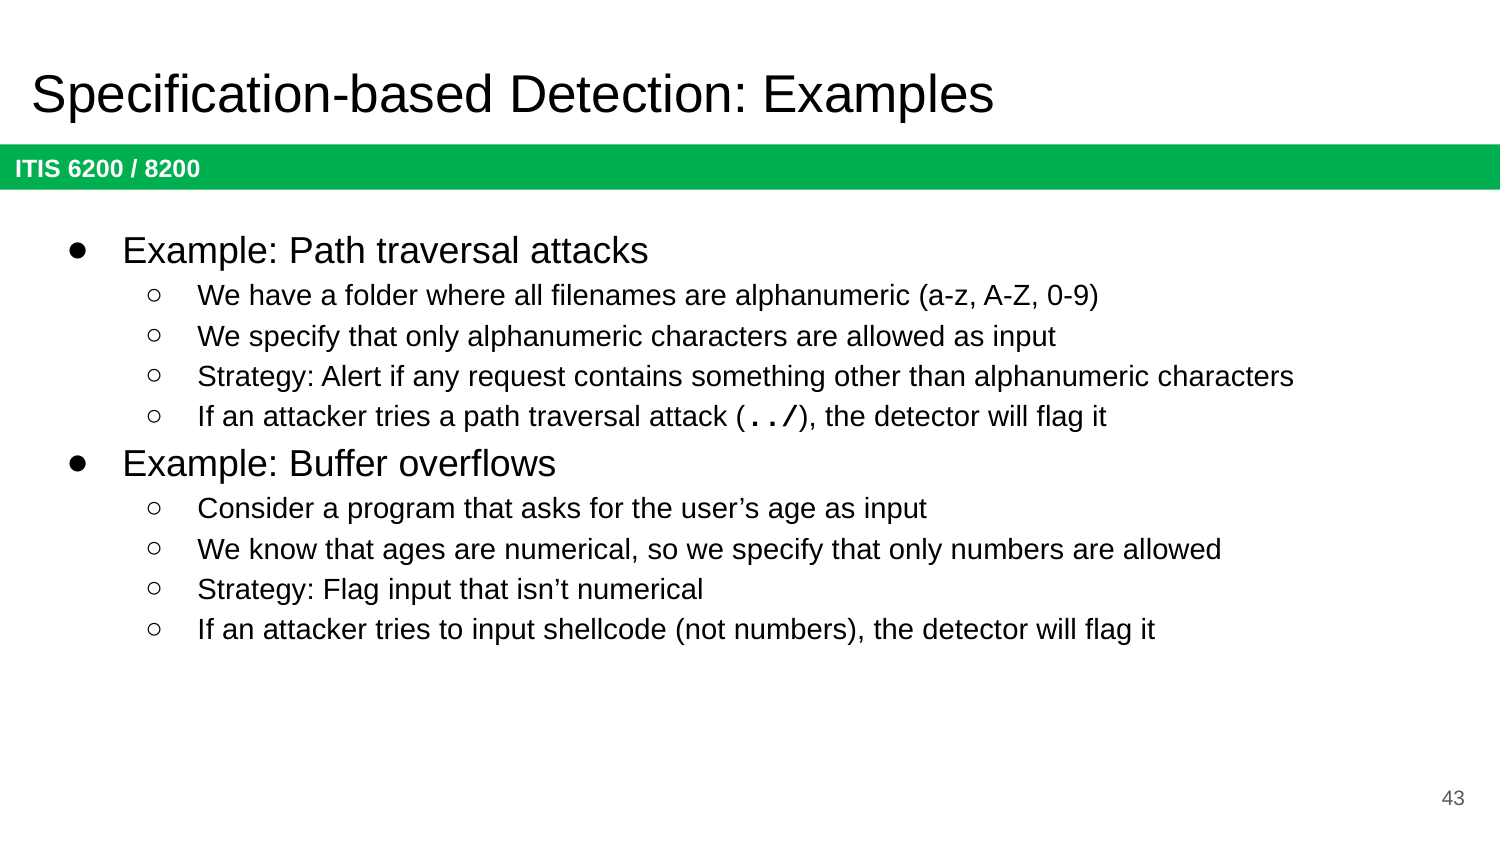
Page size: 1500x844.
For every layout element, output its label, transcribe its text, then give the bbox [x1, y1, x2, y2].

title Specification-based Detection: Examples [16, 44, 1415, 139]
list Example: Path traversal attacks We have a folder where all filenames are alphanumeric (a-z, A-Z, 0-9) We specify that only alphanumeric characters are allowed as input Strategy: Alert if any request contains something other than alphanumeric characters If an attacker tries a path traversal attack (../), the detector will flag it Example: Buffer overflows Consider a program that asks for the user’s age as input We know that ages are numerical, so we specify that only numbers are allowed Strategy: Flag input that isn’t numerical If an attacker tries to input shellcode (not numbers), the detector will flag it [32, 204, 1431, 823]
slide_number 43 [1389, 764, 1480, 830]
